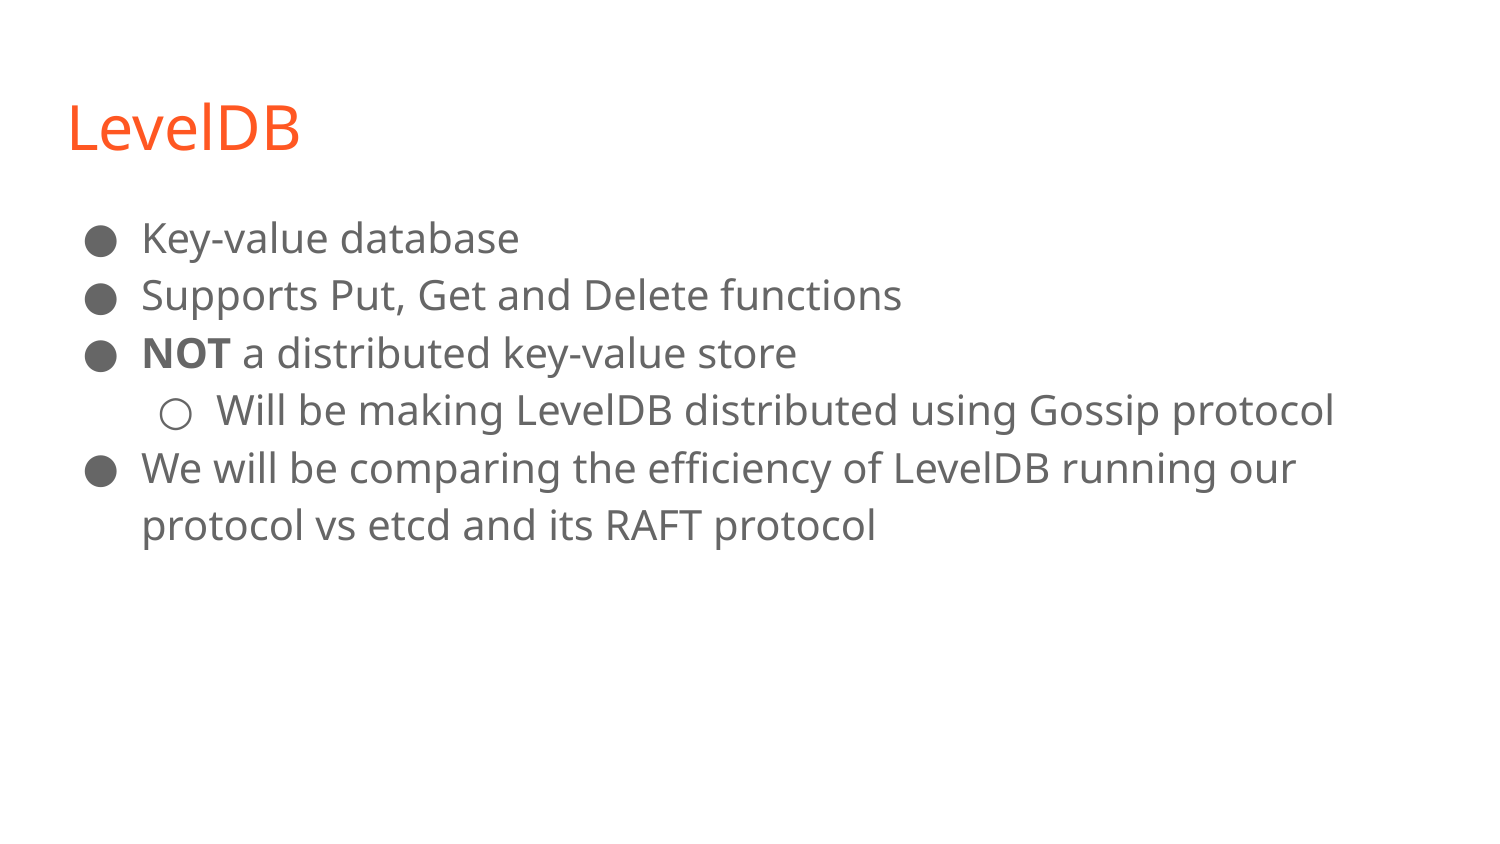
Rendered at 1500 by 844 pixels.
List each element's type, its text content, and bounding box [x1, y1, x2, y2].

list Key-value database Supports Put, Get and Delete functions NOT a distributed key-value store Will be making LevelDB distributed using Gossip protocol We will be comparing the efficiency of LevelDB running our protocol vs etcd and its RAFT protocol [51, 189, 1449, 750]
title LevelDB [51, 72, 1449, 167]
